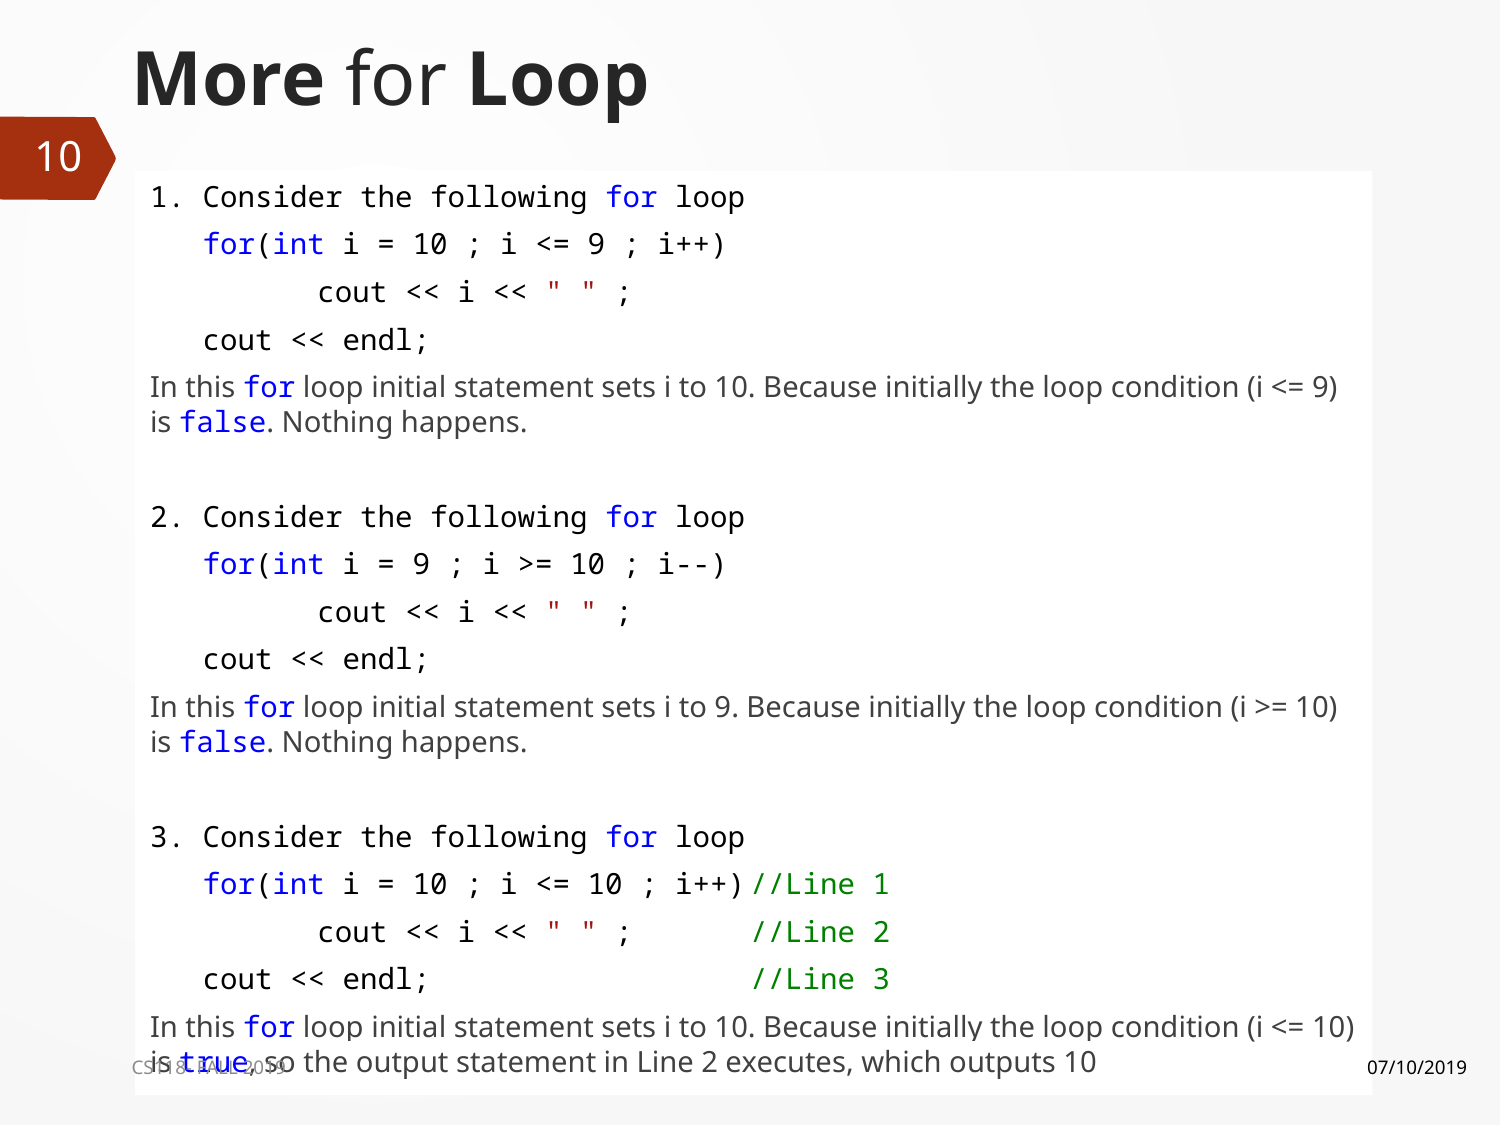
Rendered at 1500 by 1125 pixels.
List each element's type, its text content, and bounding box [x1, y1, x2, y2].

footer CS118- FALL 2019 [116, 1037, 1139, 1098]
slide_number 10 [1, 128, 98, 189]
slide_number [1260, 1037, 1483, 1098]
list 1. Consider the following for loop for(int i = 10 ; i <= 9 ; i++) cout << i << " " ; cout << endl; In this for loop initial statement sets i to 10. Because initially the loop condition (i <= 9) is false. Nothing happens. 2. Consider the following for loop for(int i = 9 ; i >= 10 ; i--) cout << i << " " ; cout << endl; In this for loop initial statement sets i to 9. Because initially the loop condition (i >= 10) is false. Nothing happens. 3. Consider the following for loop for(int i = 10 ; i <= 10 ; i++) //Line 1 cout << i << " " ; //Line 2 cout << endl; //Line 3 In this for loop initial statement sets i to 10. Because initially the loop condition (i <= 10) is true, so the output statement in Line 2 executes, which outputs 10 [135, 170, 1373, 1096]
title More for Loop [116, 23, 1483, 158]
